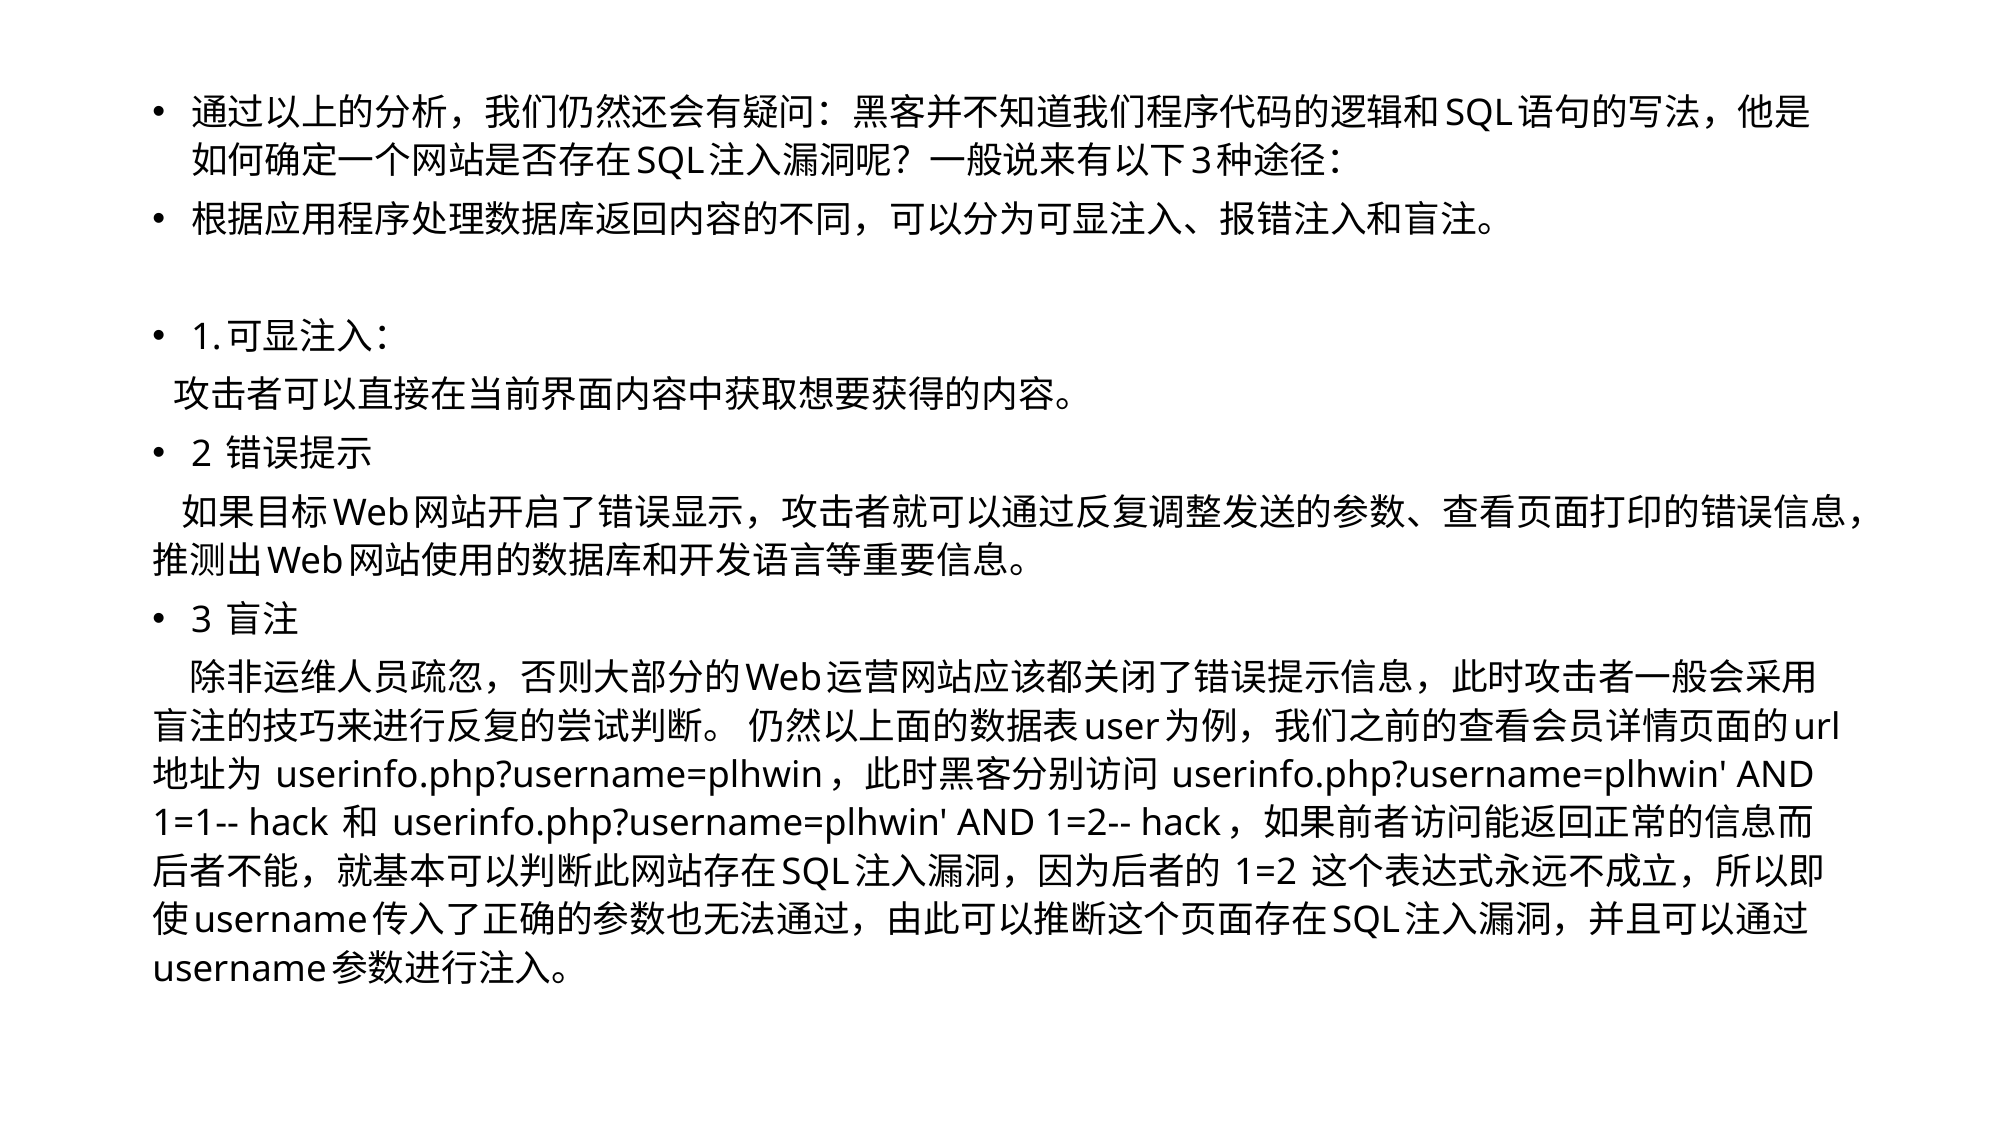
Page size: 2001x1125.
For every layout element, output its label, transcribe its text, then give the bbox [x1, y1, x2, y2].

list 通过以上的分析，我们仍然还会有疑问：黑客并不知道我们程序代码的逻辑和SQL语句的写法，他是如何确定一个网站是否存在SQL注入漏洞呢？一般说来有以下3种途径： 根据应用程序处理数据库返回内容的不同，可以分为可显注入、报错注入和盲注。 1.可显注入： 攻击者可以直接在当前界面内容中获取想要获得的内容。 2 错误提示 如果目标Web网站开启了错误显示，攻击者就可以通过反复调整发送的参数、查看页面打印的错误信息，推测出Web网站使用的数据库和开发语言等重要信息。 3 盲注 除非运维人员疏忽，否则大部分的Web运营网站应该都关闭了错误提示信息，此时攻击者一般会采用盲注的技巧来进行反复的尝试判断。 仍然以上面的数据表user为例，我们之前的查看会员详情页面的url地址为 userinfo.php?username=plhwin，此时黑客分别访问 userinfo.php?username=plhwin' AND 1=1-- hack 和 userinfo.php?username=plhwin' AND 1=2-- hack，如果前者访问能返回正常的信息而后者不能，就基本可以判断此网站存在SQL注入漏洞，因为后者的 1=2 这个表达式永远不成立，所以即使username传入了正确的参数也无法通过，由此可以推断这个页面存在SQL注入漏洞，并且可以通过username参数进行注入。 [137, 76, 1863, 1014]
